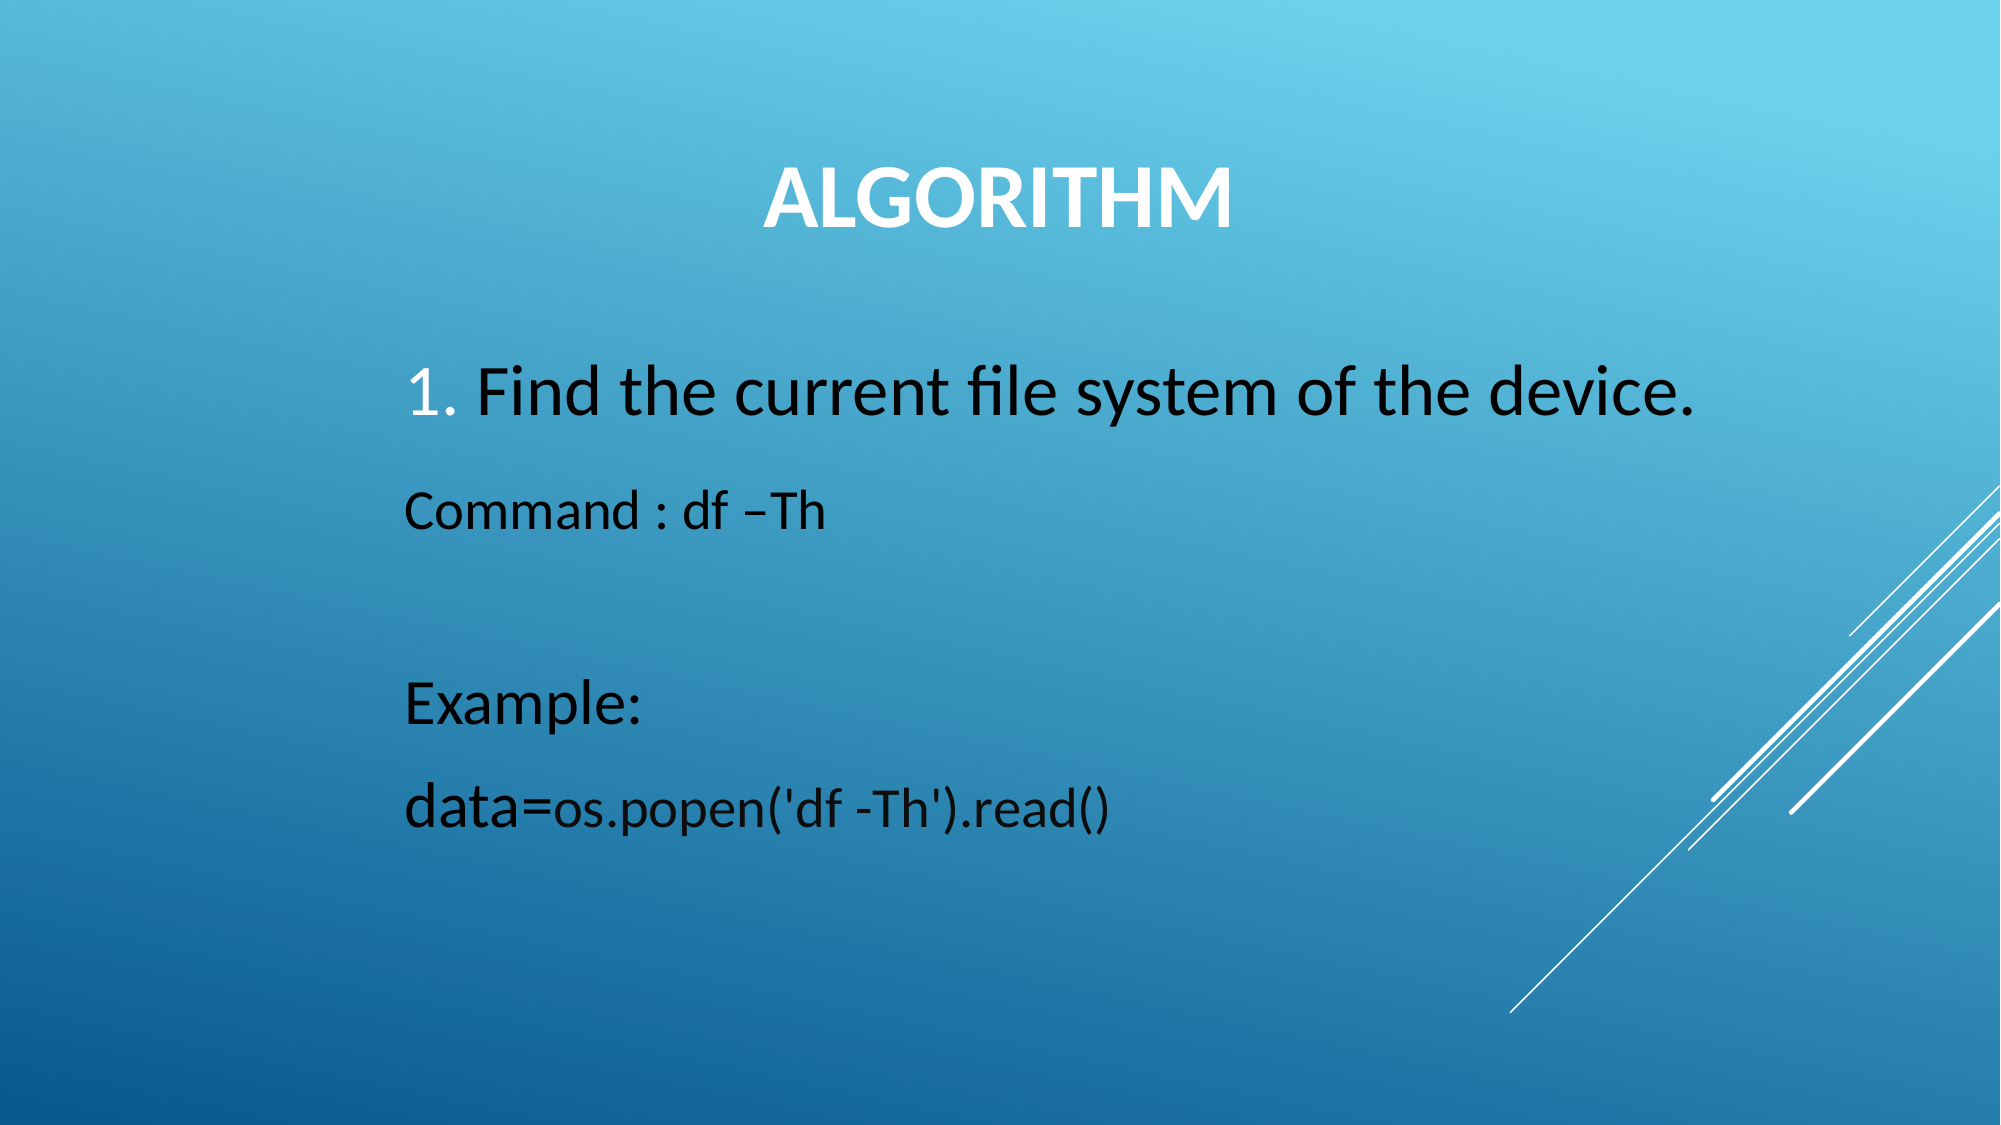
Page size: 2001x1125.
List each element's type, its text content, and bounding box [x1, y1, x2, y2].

title ALGORITHM [187, 101, 1813, 281]
list 1. Find the current file system of the device. Command : df –Th Example: data=os.popen('df -Th').read() [171, 310, 1813, 1044]
